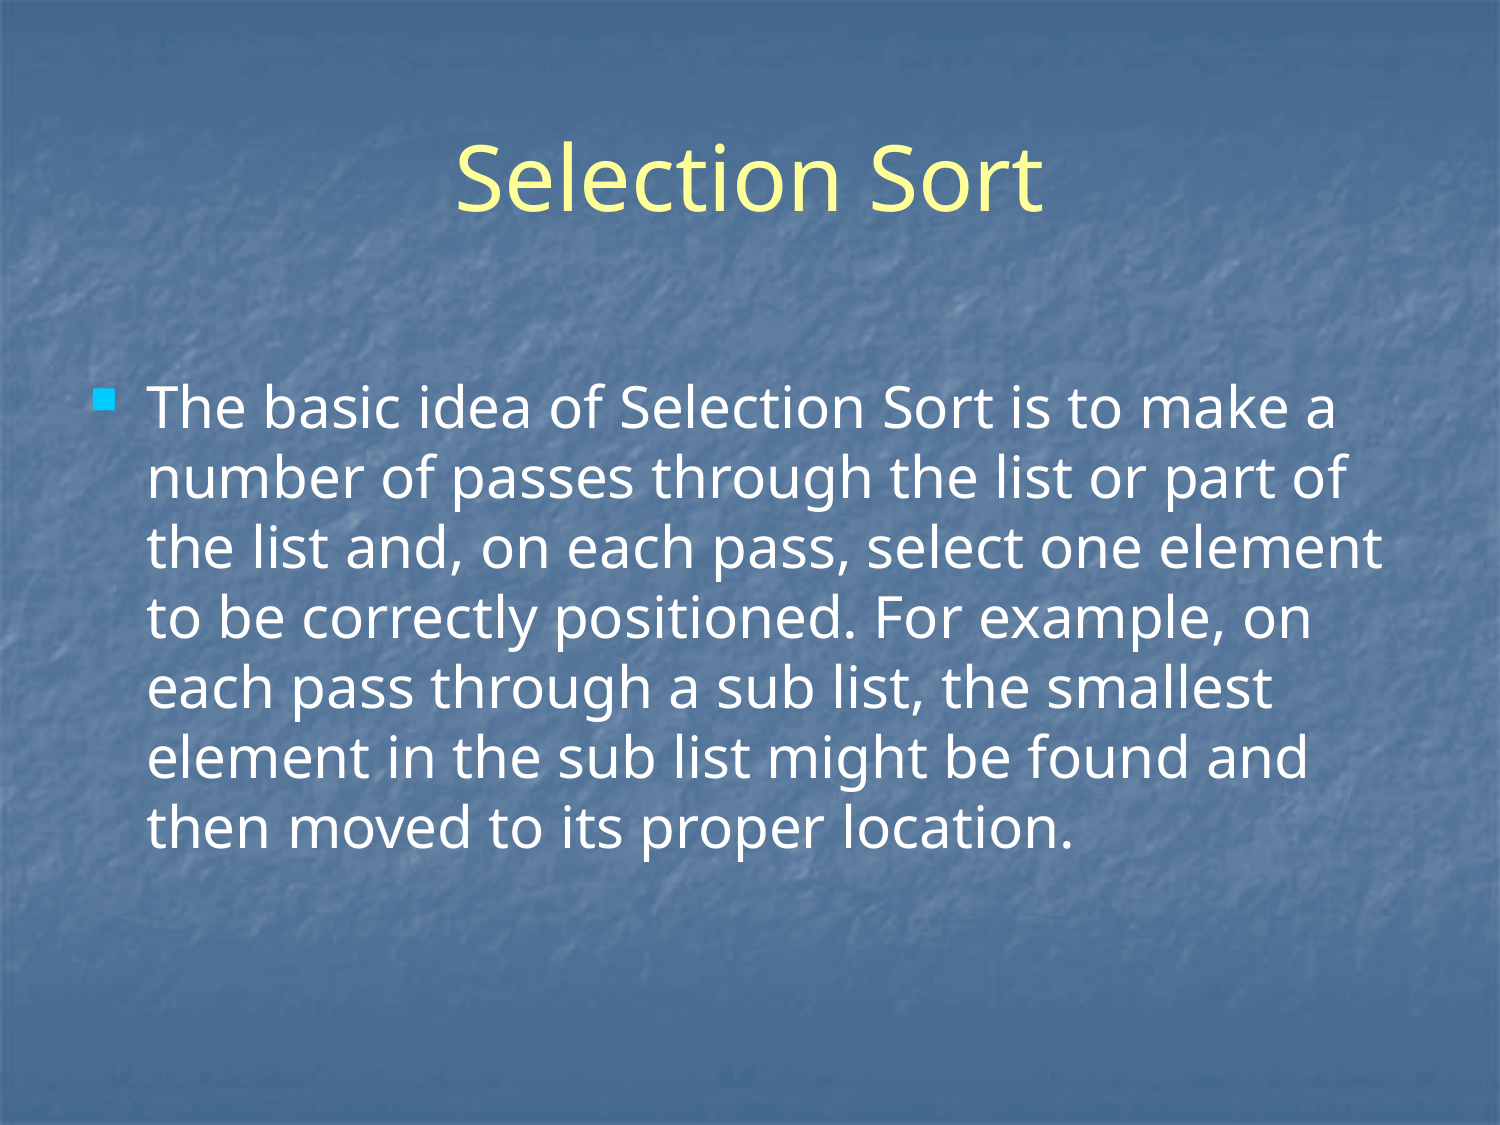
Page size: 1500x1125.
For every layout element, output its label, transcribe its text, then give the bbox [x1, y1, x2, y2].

title Selection Sort [75, 62, 1425, 288]
picture [0, 0, 1500, 1125]
list The basic idea of Selection Sort is to make a number of passes through the list or part of the list and, on each pass, select one element to be correctly positioned. For example, on each pass through a sub list, the smallest element in the sub list might be found and then moved to its proper location. [75, 362, 1425, 925]
